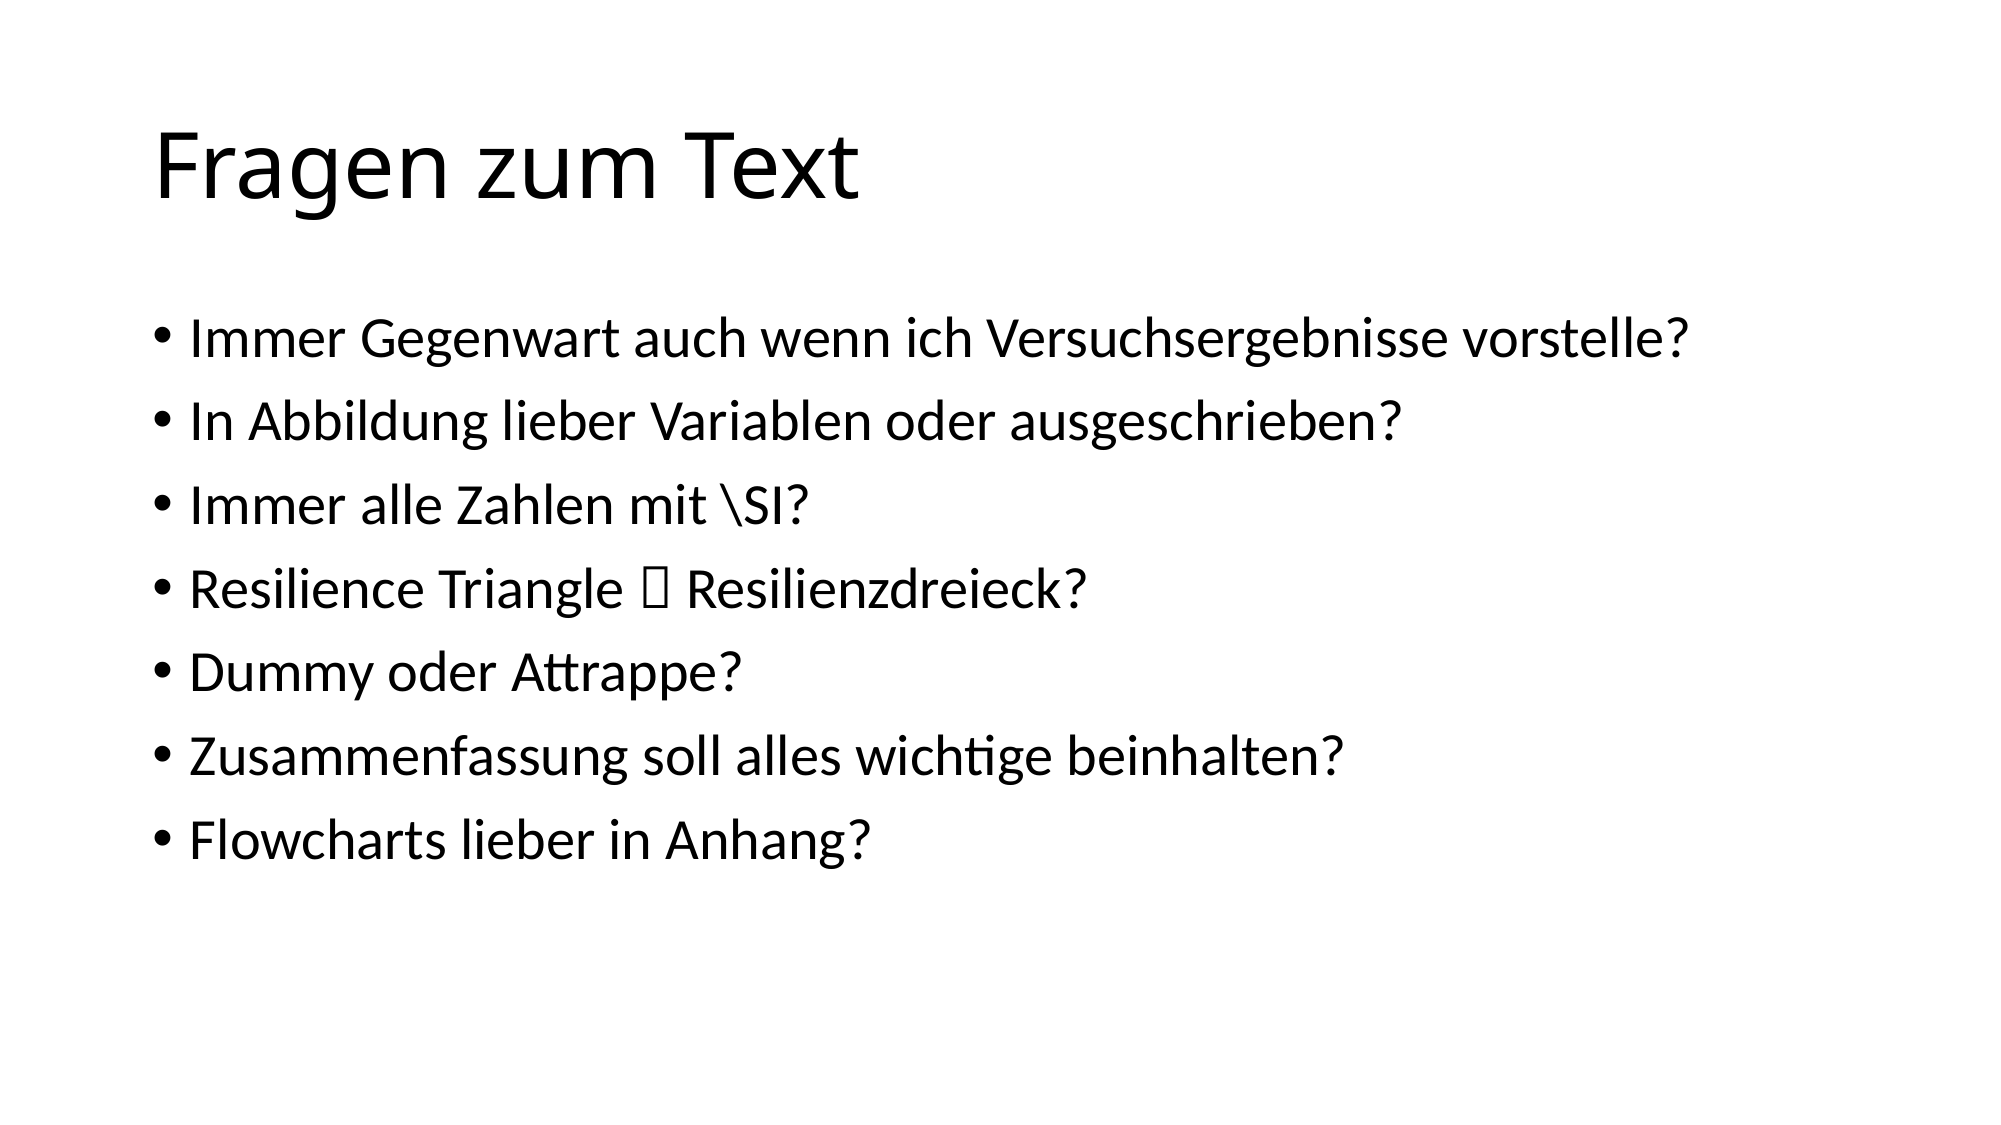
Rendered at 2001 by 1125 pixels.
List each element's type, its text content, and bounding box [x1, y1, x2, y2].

title Fragen zum Text [137, 59, 1863, 278]
list Immer Gegenwart auch wenn ich Versuchsergebnisse vorstelle? In Abbildung lieber Variablen oder ausgeschrieben? Immer alle Zahlen mit \SI? Resilience Triangle  Resilienzdreieck? Dummy oder Attrappe? Zusammenfassung soll alles wichtige beinhalten? Flowcharts lieber in Anhang? [137, 299, 1863, 1014]
